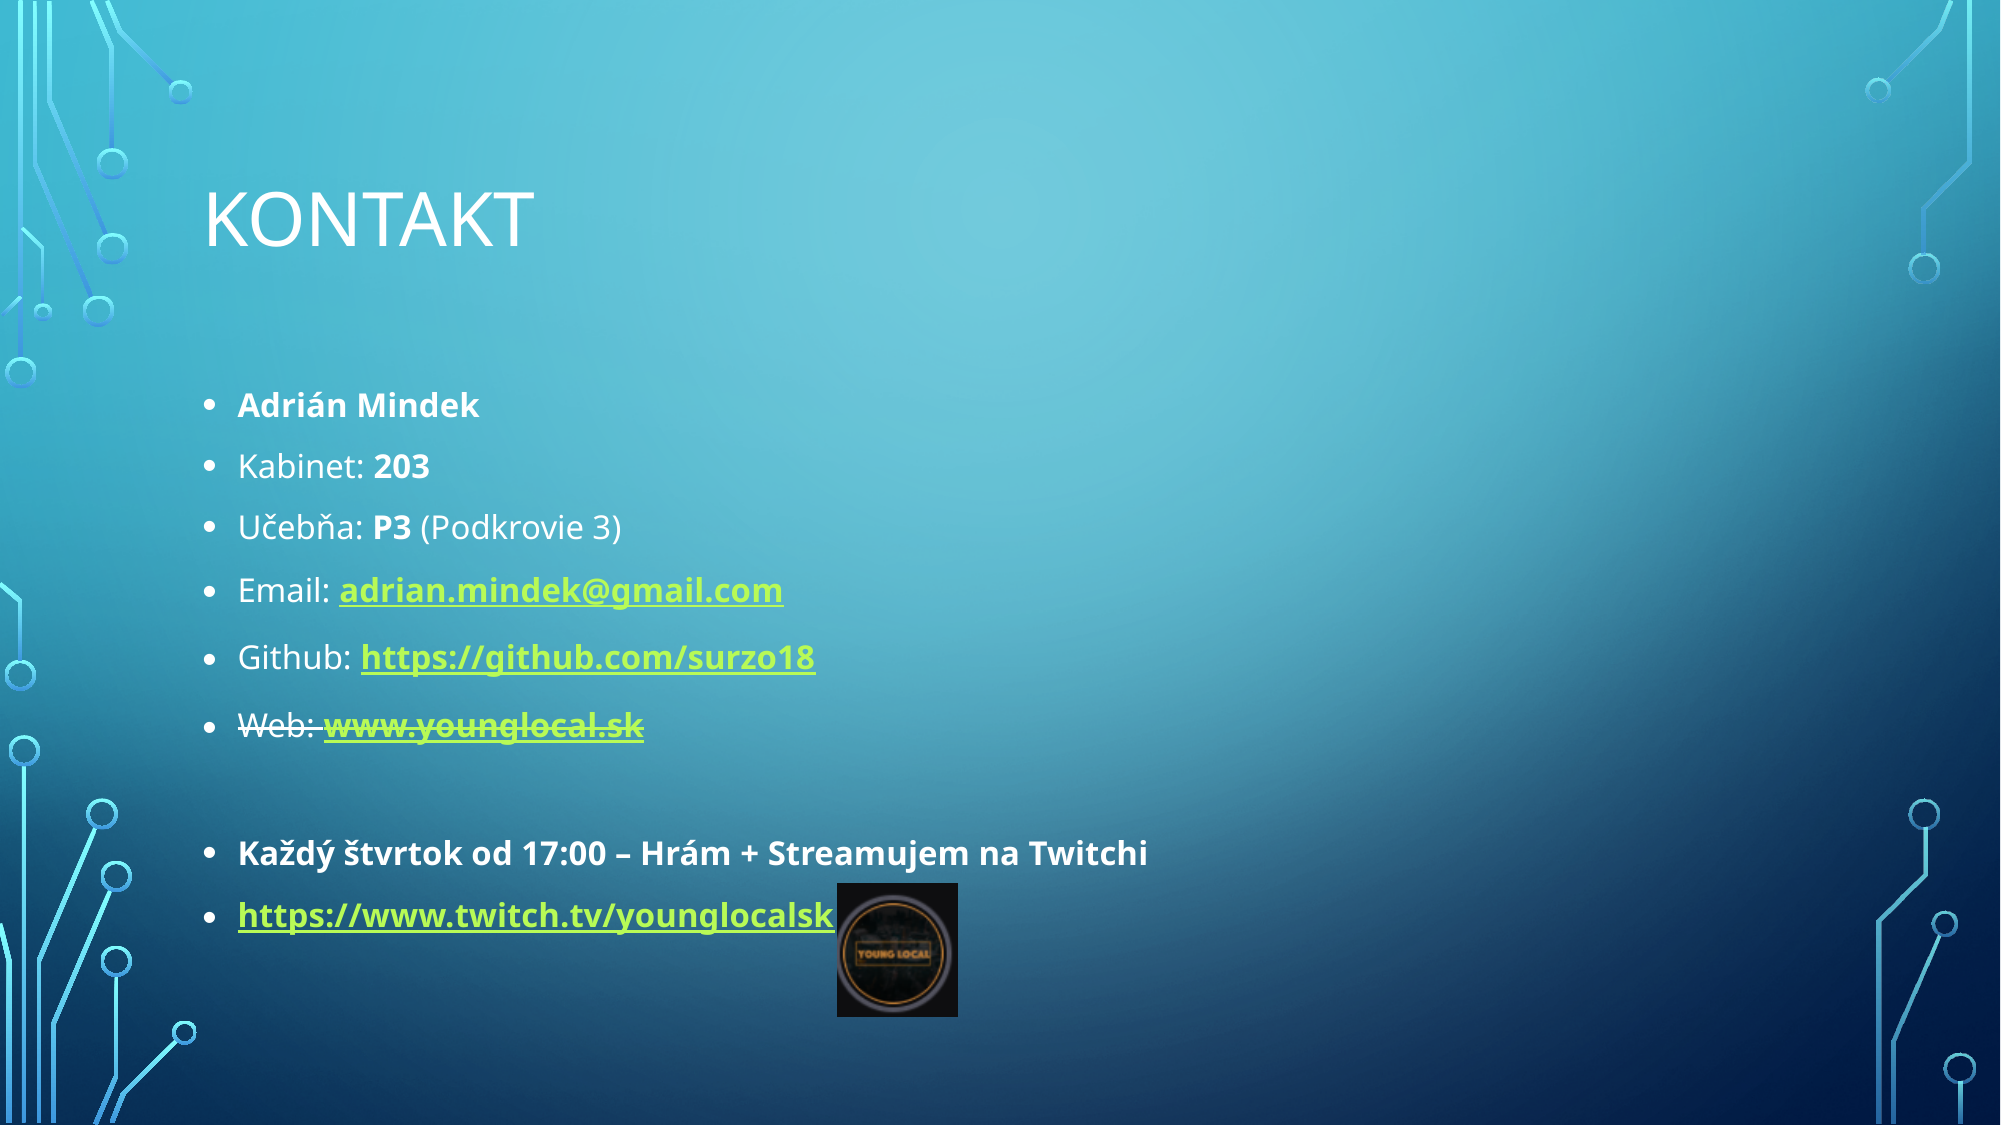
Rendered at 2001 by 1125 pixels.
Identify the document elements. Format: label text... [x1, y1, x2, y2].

title Kontakt [187, 101, 1813, 344]
picture [836, 883, 958, 1017]
list Adrián Mindek Kabinet: 203 Učebňa: P3 (Podkrovie 3) Email: adrian.mindek@gmail.com Github: https://github.com/surzo18 Web: www.younglocal.sk Každý štvrtok od 17:00 – Hrám + Streamujem na Twitchi https://www.twitch.tv/younglocalsk [187, 369, 1813, 950]
